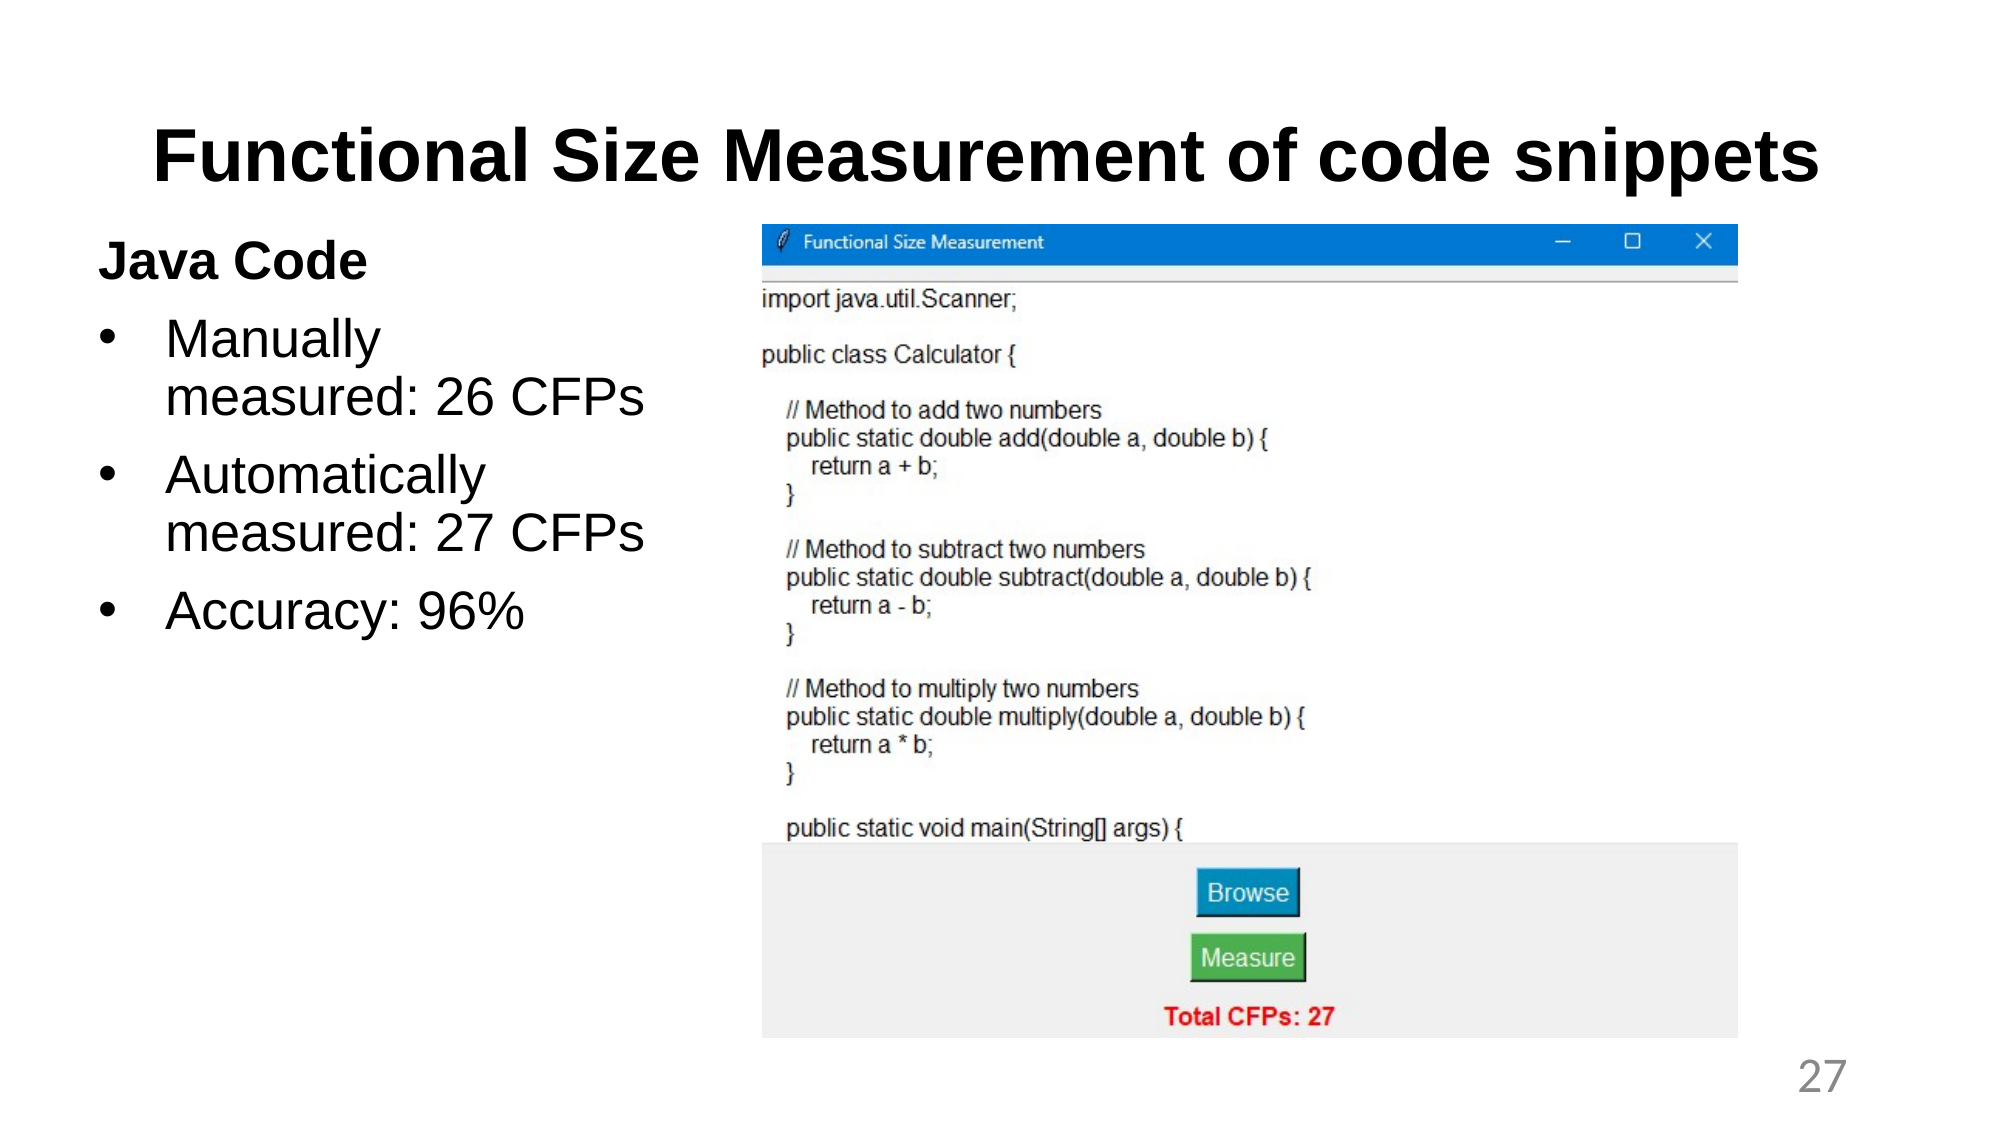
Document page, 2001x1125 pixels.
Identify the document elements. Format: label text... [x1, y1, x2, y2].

slide_number 27 [1412, 1042, 1863, 1103]
title Functional Size Measurement of code snippets [137, 37, 1863, 278]
picture [762, 224, 1738, 1038]
list Java Code Manually measured: 26 CFPs Automatically measured: 27 CFPs Accuracy: 96% [75, 224, 663, 688]
